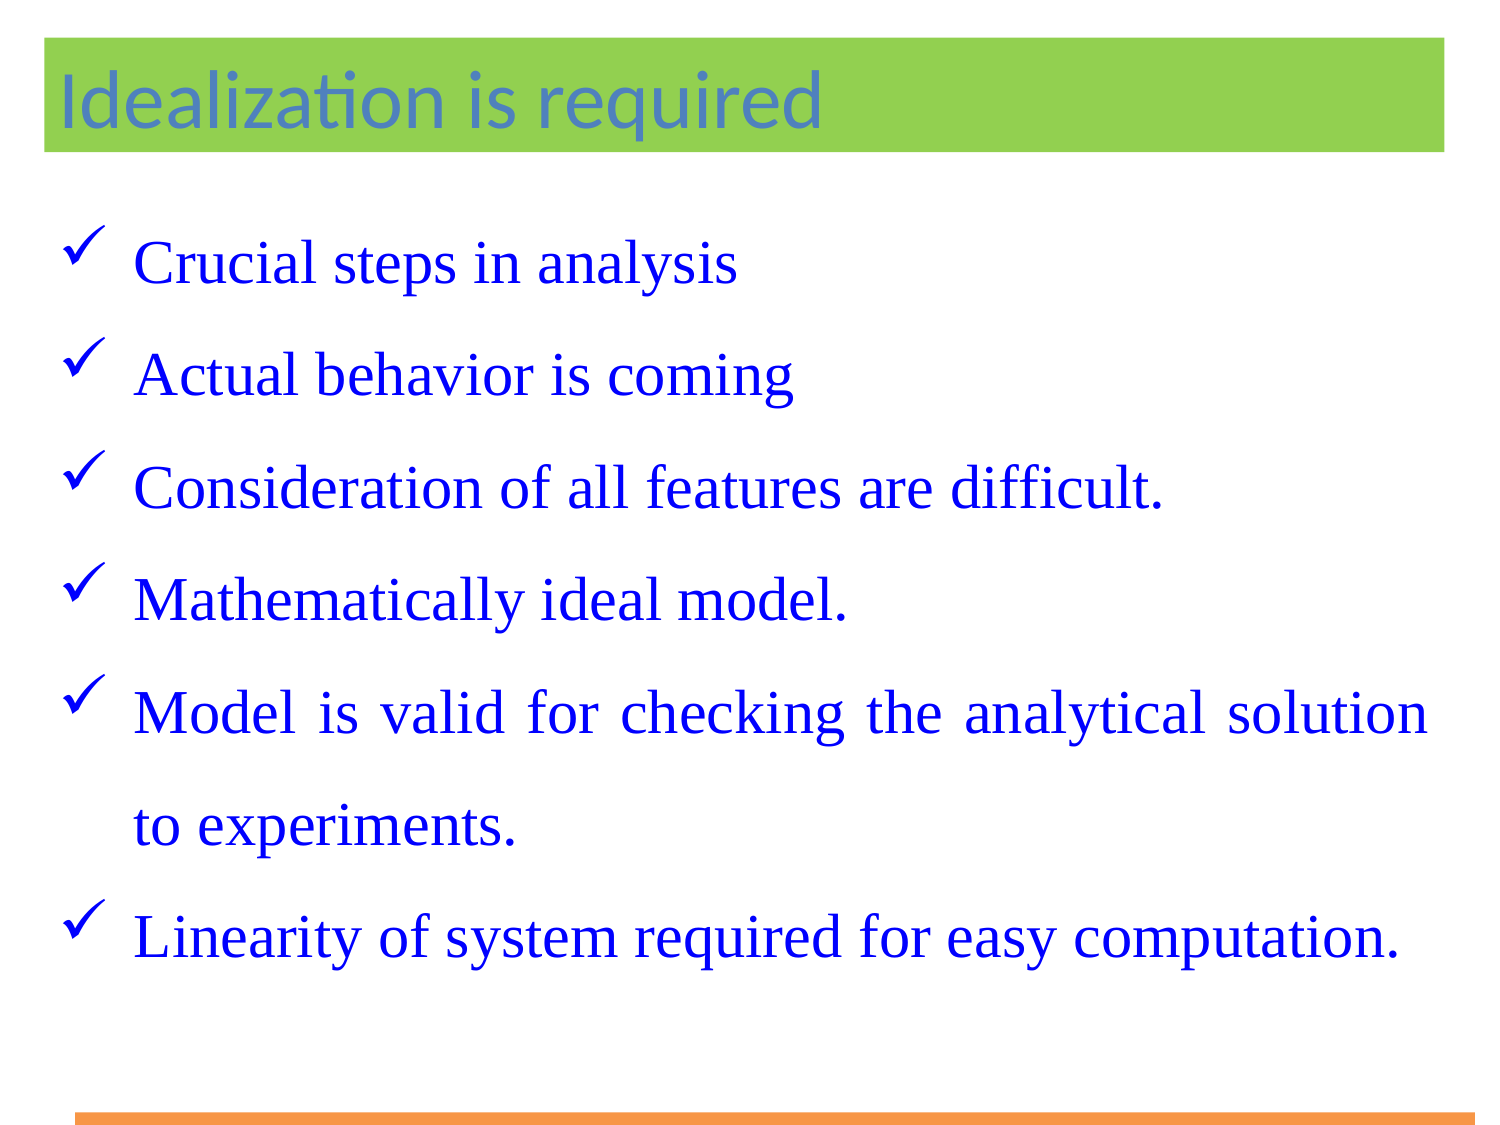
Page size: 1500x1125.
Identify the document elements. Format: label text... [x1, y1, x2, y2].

text_box Idealization is required [44, 37, 1445, 153]
text_box Crucial steps in analysis Actual behavior is coming Consideration of all features are difficult. Mathematically ideal model. Model is valid for checking the analytical solution to experiments. Linearity of system required for easy computation. [44, 176, 1445, 978]
text_box [75, 1112, 1475, 1125]
